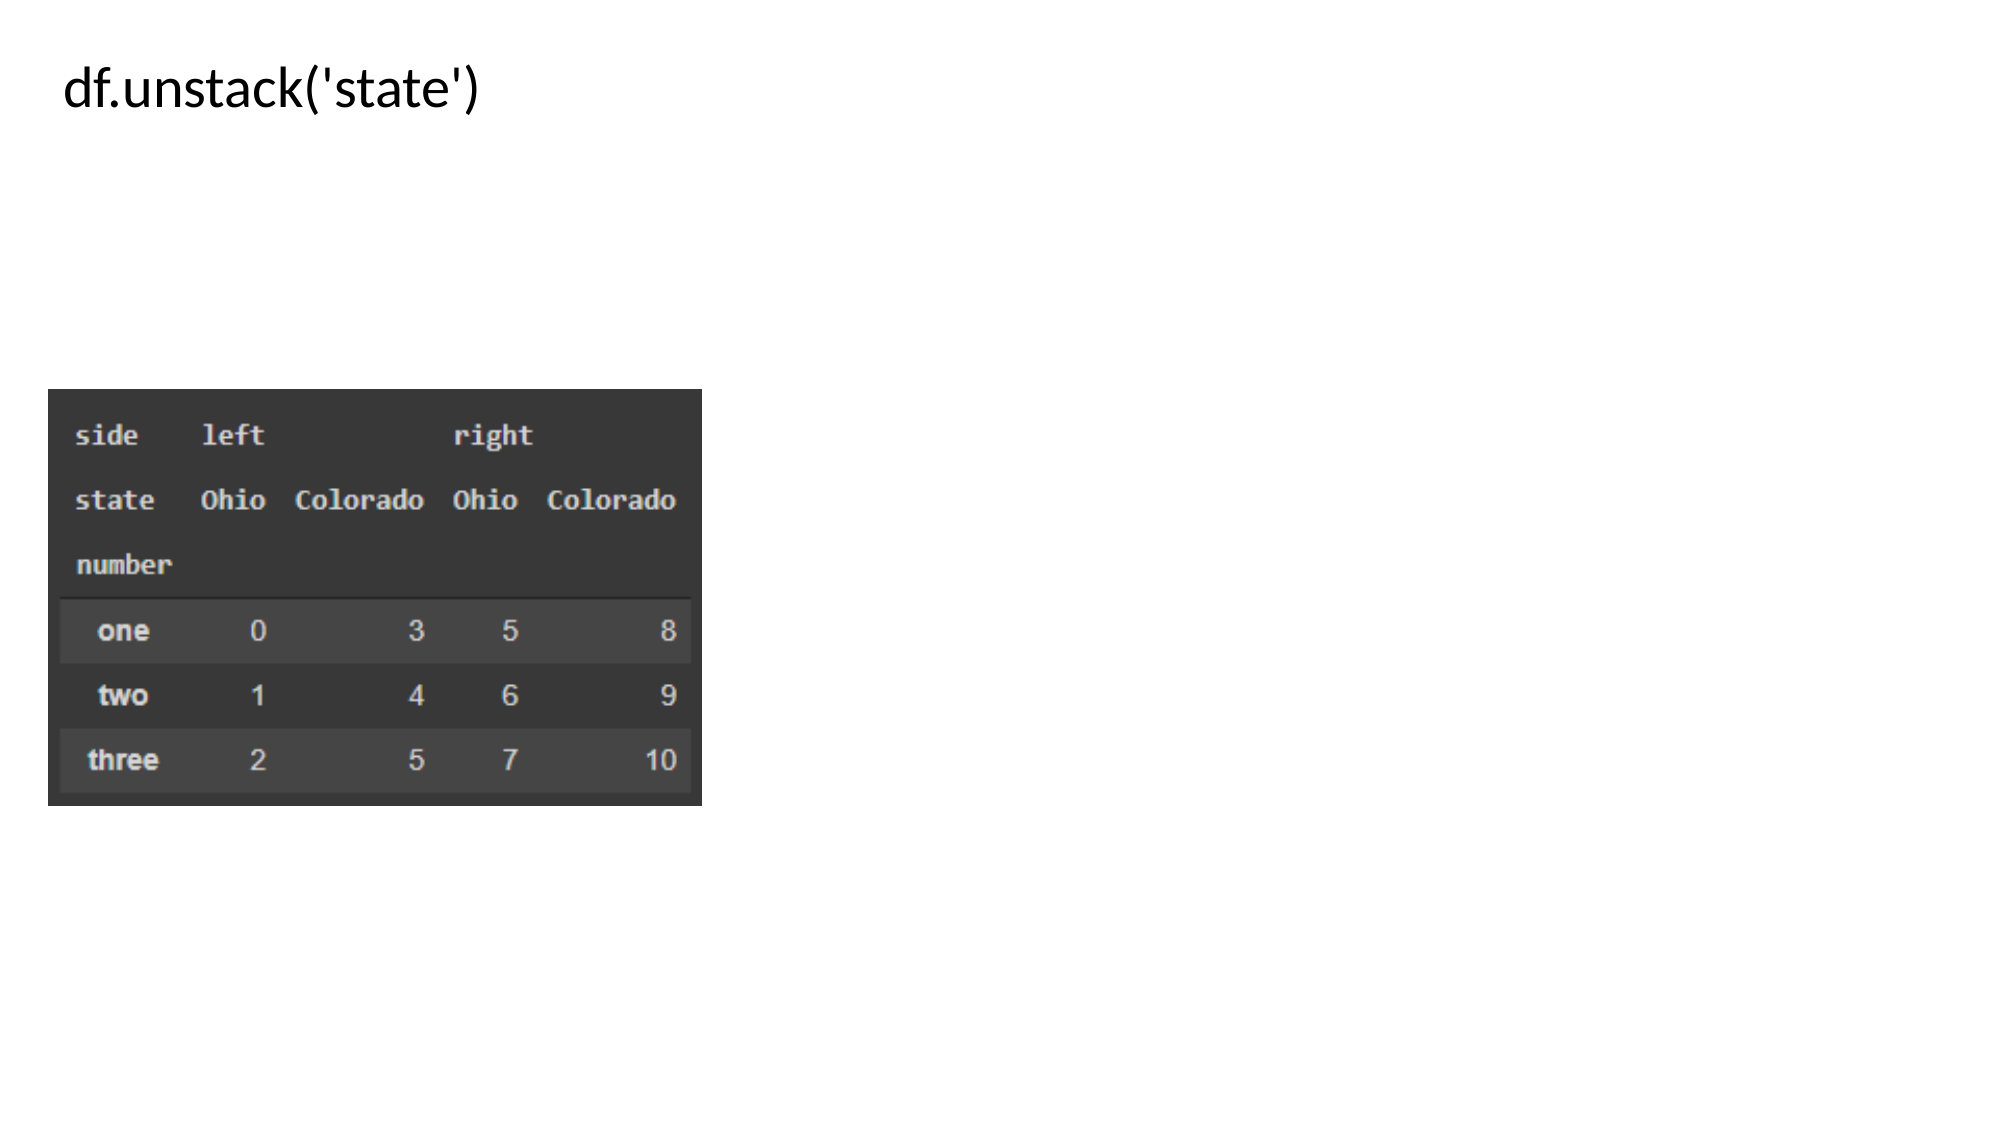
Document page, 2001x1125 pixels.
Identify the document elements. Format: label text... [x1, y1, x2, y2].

picture [48, 389, 702, 807]
text_box df.unstack('state') [48, 41, 1945, 127]
